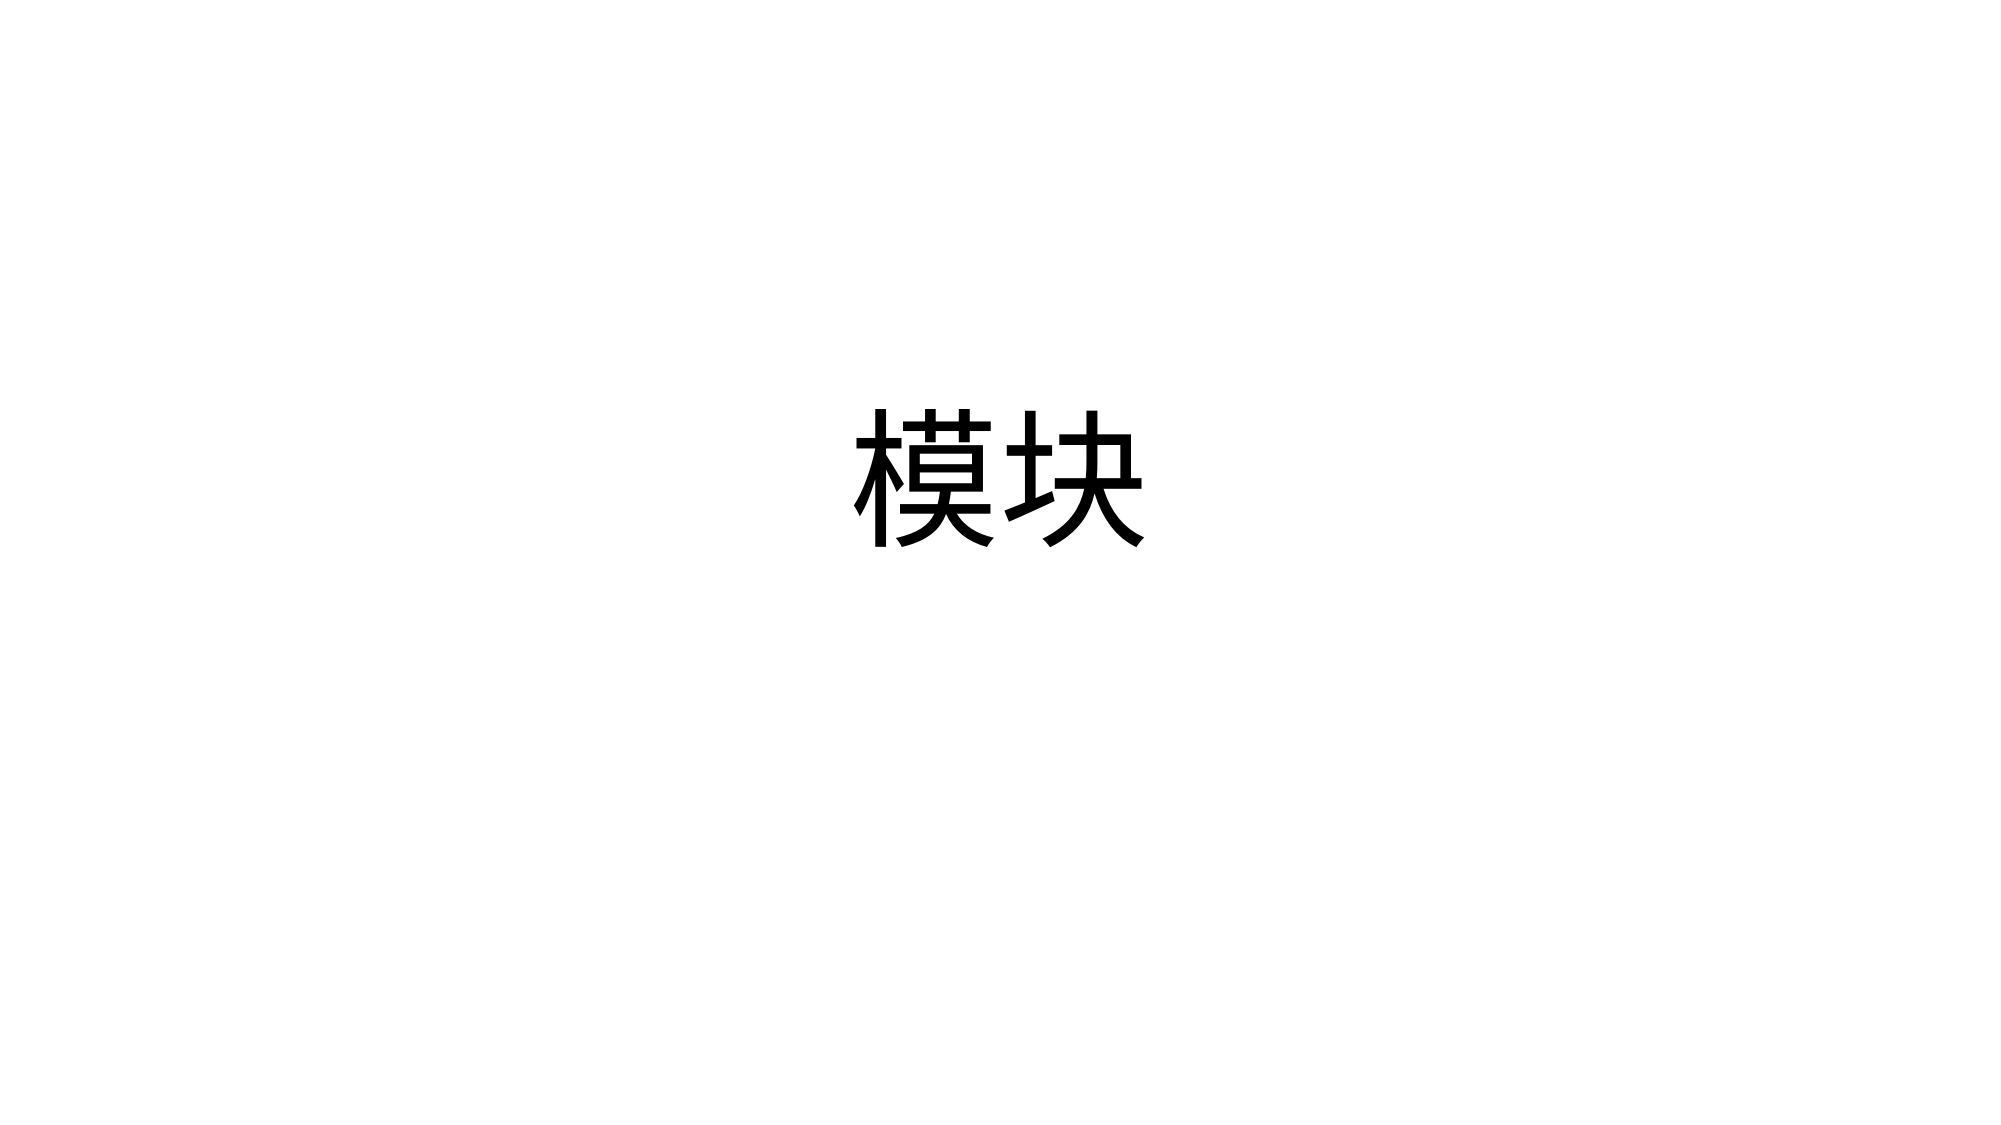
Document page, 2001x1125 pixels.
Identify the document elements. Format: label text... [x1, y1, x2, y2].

title 模块 [249, 304, 1750, 576]
